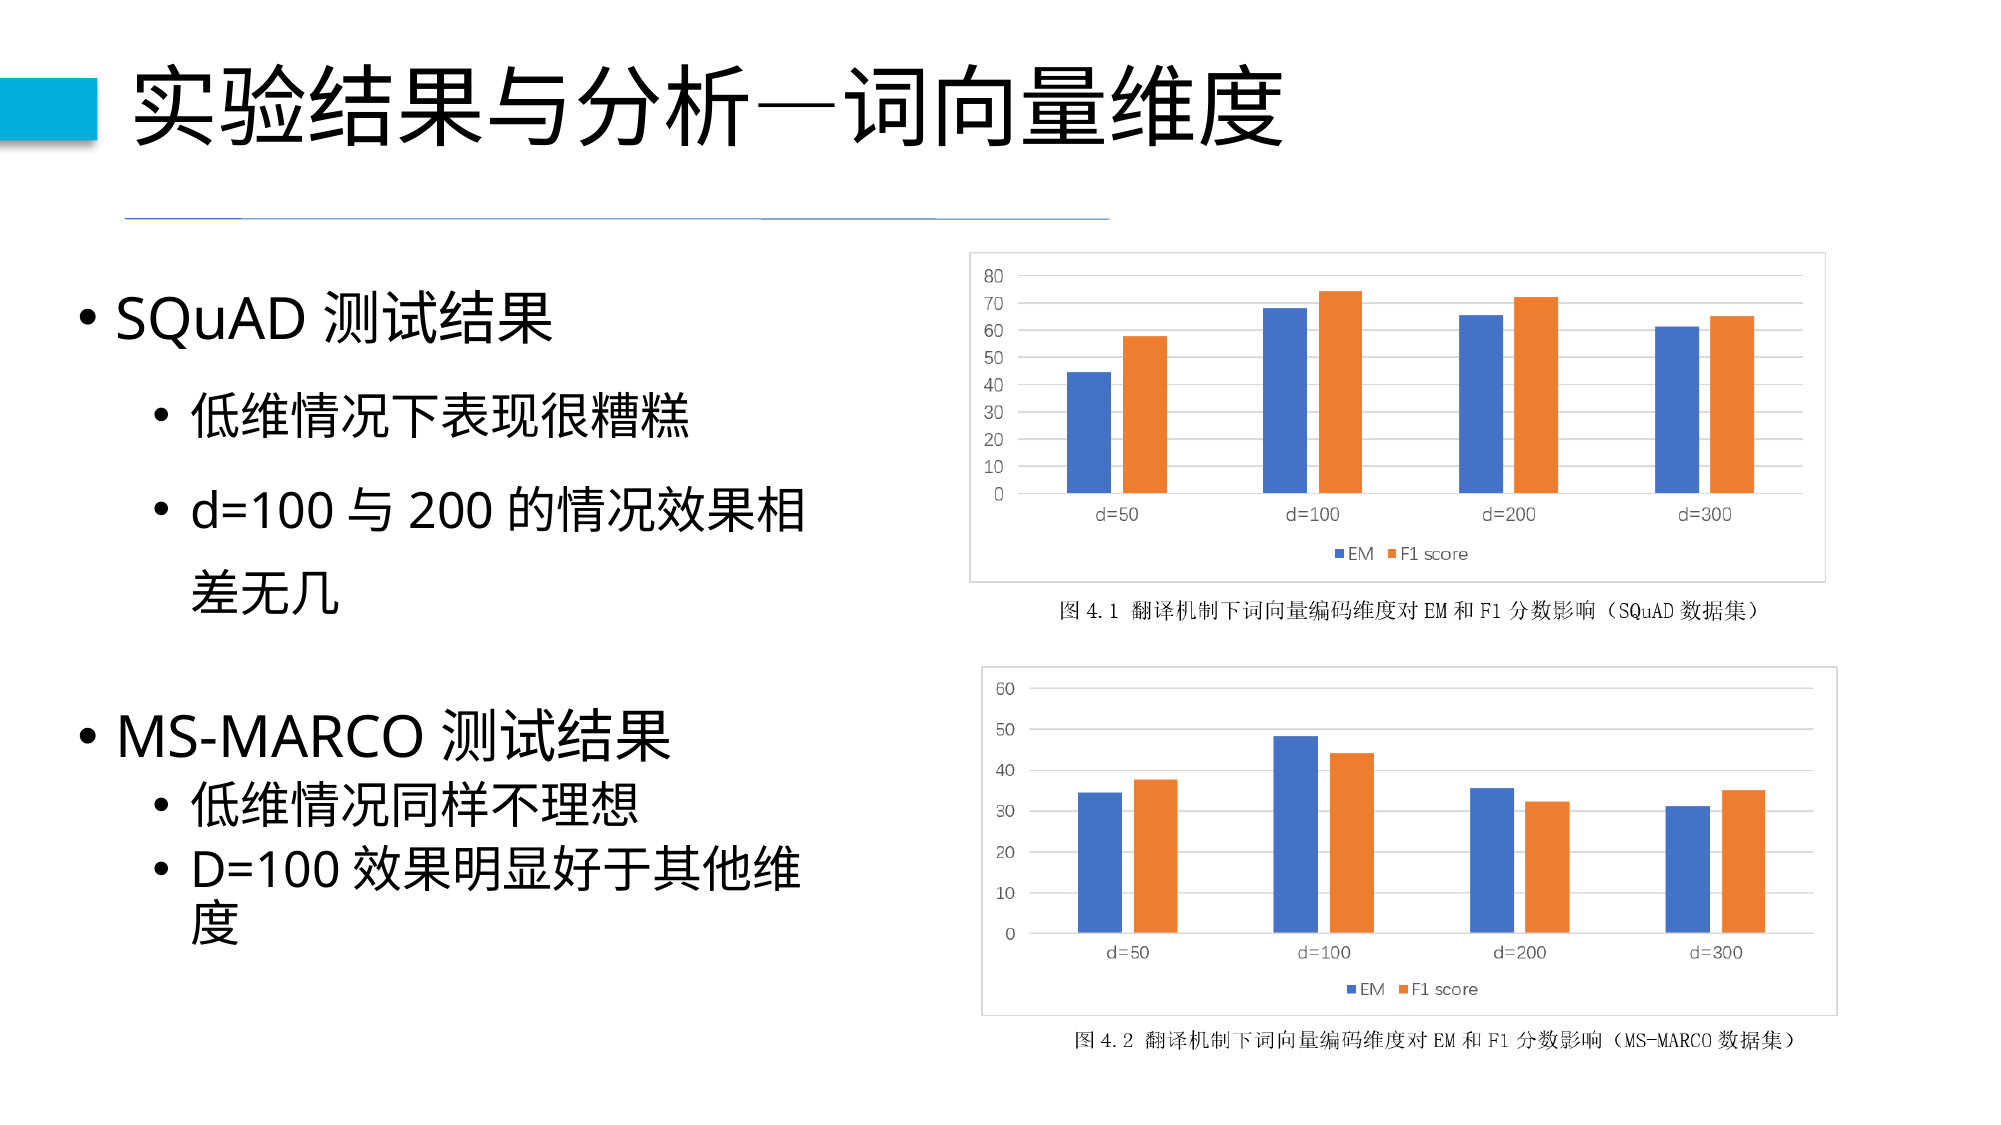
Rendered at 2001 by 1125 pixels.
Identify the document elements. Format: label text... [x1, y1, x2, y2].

text_box 实验结果与分析—词向量维度 [109, 0, 1484, 209]
text_box [0, 77, 98, 142]
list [959, 239, 1840, 631]
picture [959, 661, 1858, 1055]
text_box SQuAD测试结果 低维情况下表现很糟糕 d=100与200的情况效果相差无几 MS-MARCO测试结果 低维情况同样不理想 D=100效果明显好于其他维度 [62, 260, 849, 998]
